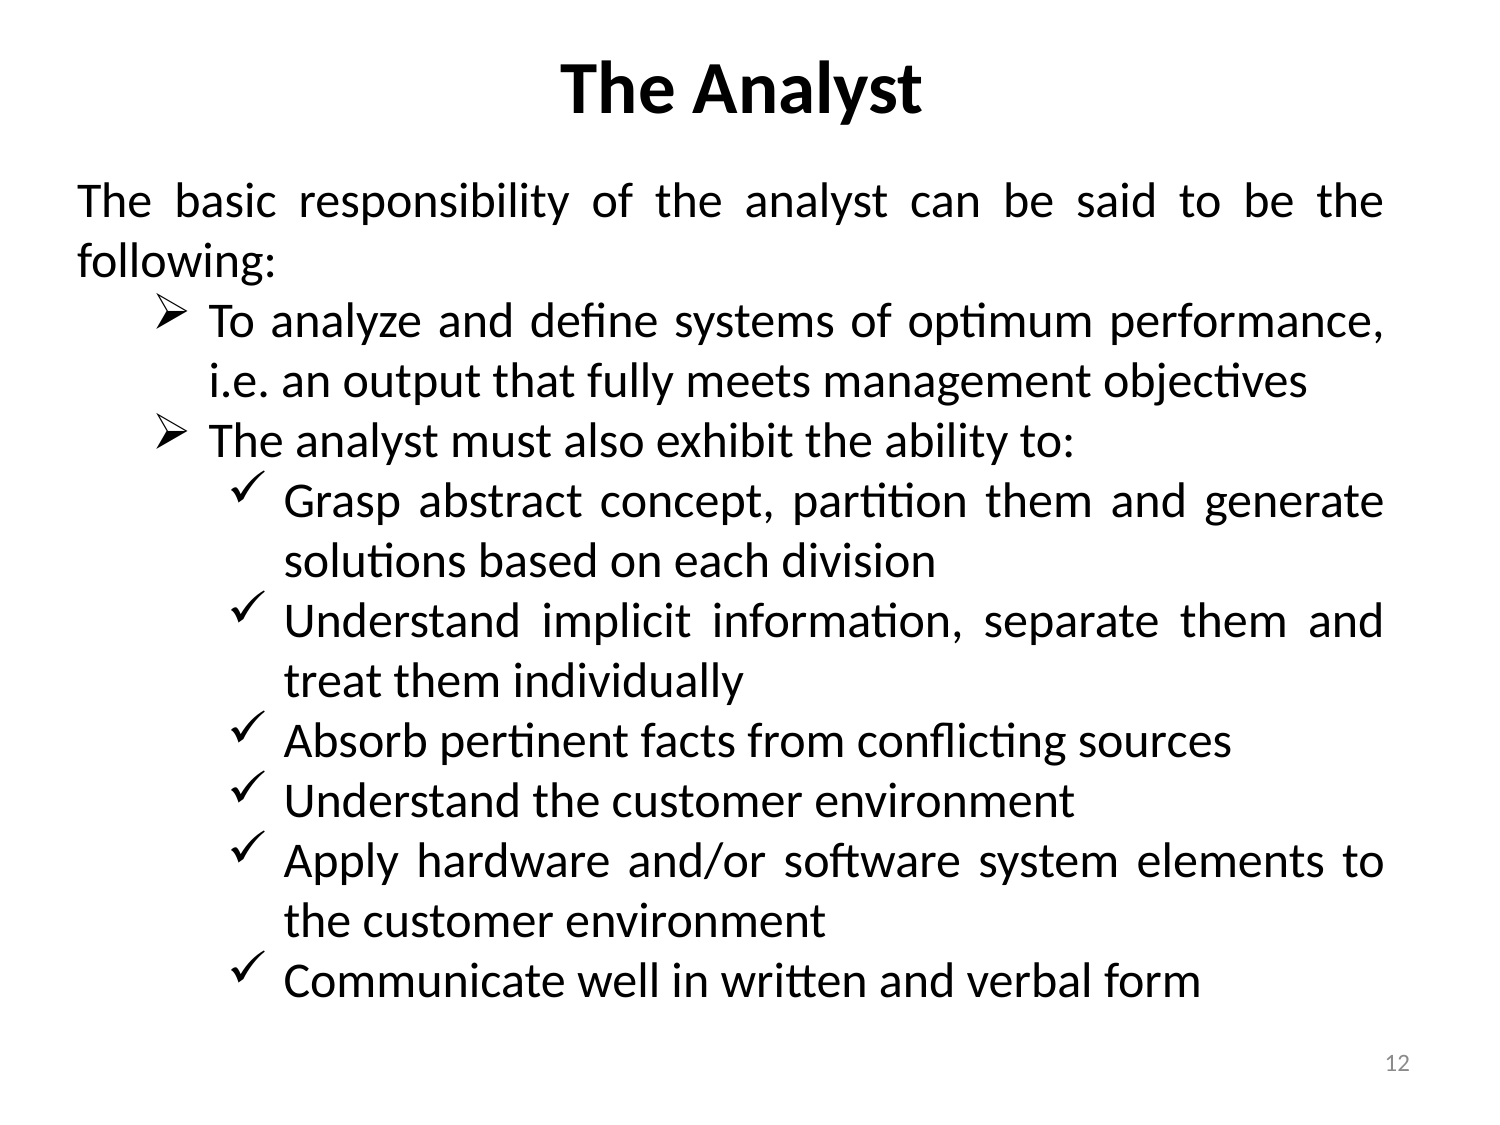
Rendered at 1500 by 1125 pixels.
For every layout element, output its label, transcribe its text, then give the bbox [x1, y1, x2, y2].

text_box The Analyst [22, 30, 1463, 136]
text_box The basic responsibility of the analyst can be said to be the following: To analyze and define systems of optimum performance, i.e. an output that fully meets management objectives The analyst must also exhibit the ability to: Grasp abstract concept, partition them and generate solutions based on each division Understand implicit information, separate them and treat them individually Absorb pertinent facts from conflicting sources Understand the customer environment Apply hardware and/or software system elements to the customer environment Communicate well in written and verbal form [62, 160, 1400, 1015]
slide_number 12 [1074, 1024, 1425, 1100]
